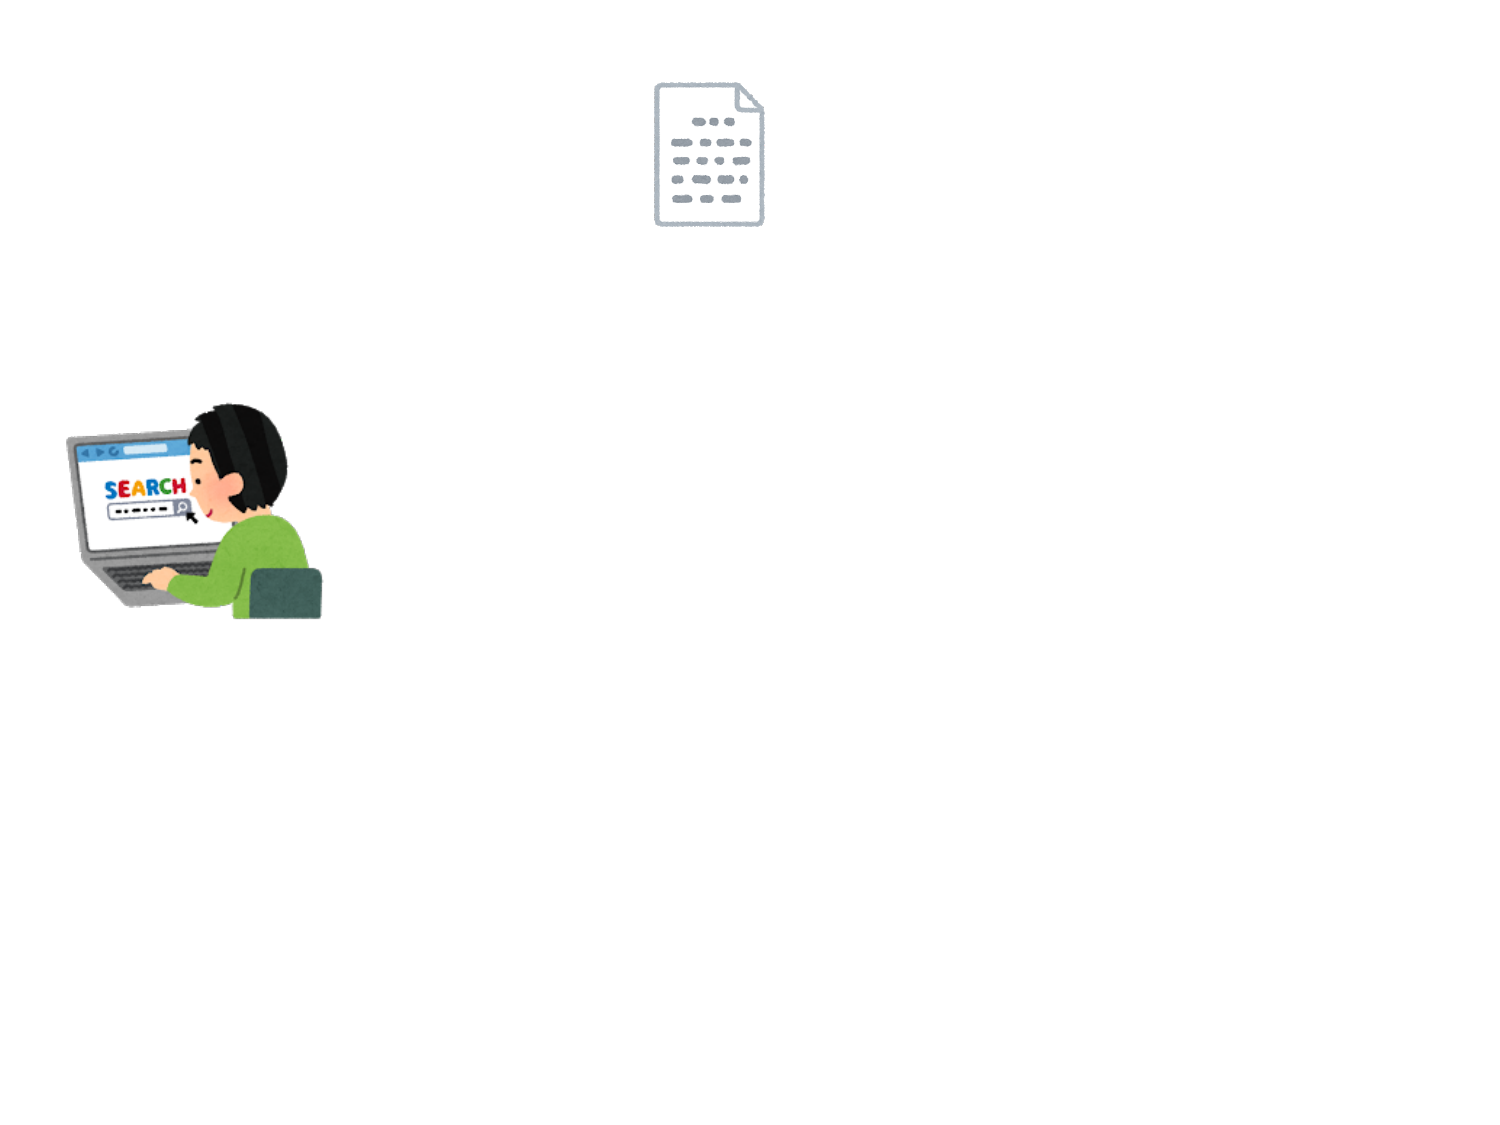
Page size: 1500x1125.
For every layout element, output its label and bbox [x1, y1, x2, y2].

picture [643, 78, 775, 231]
picture [64, 361, 325, 622]
